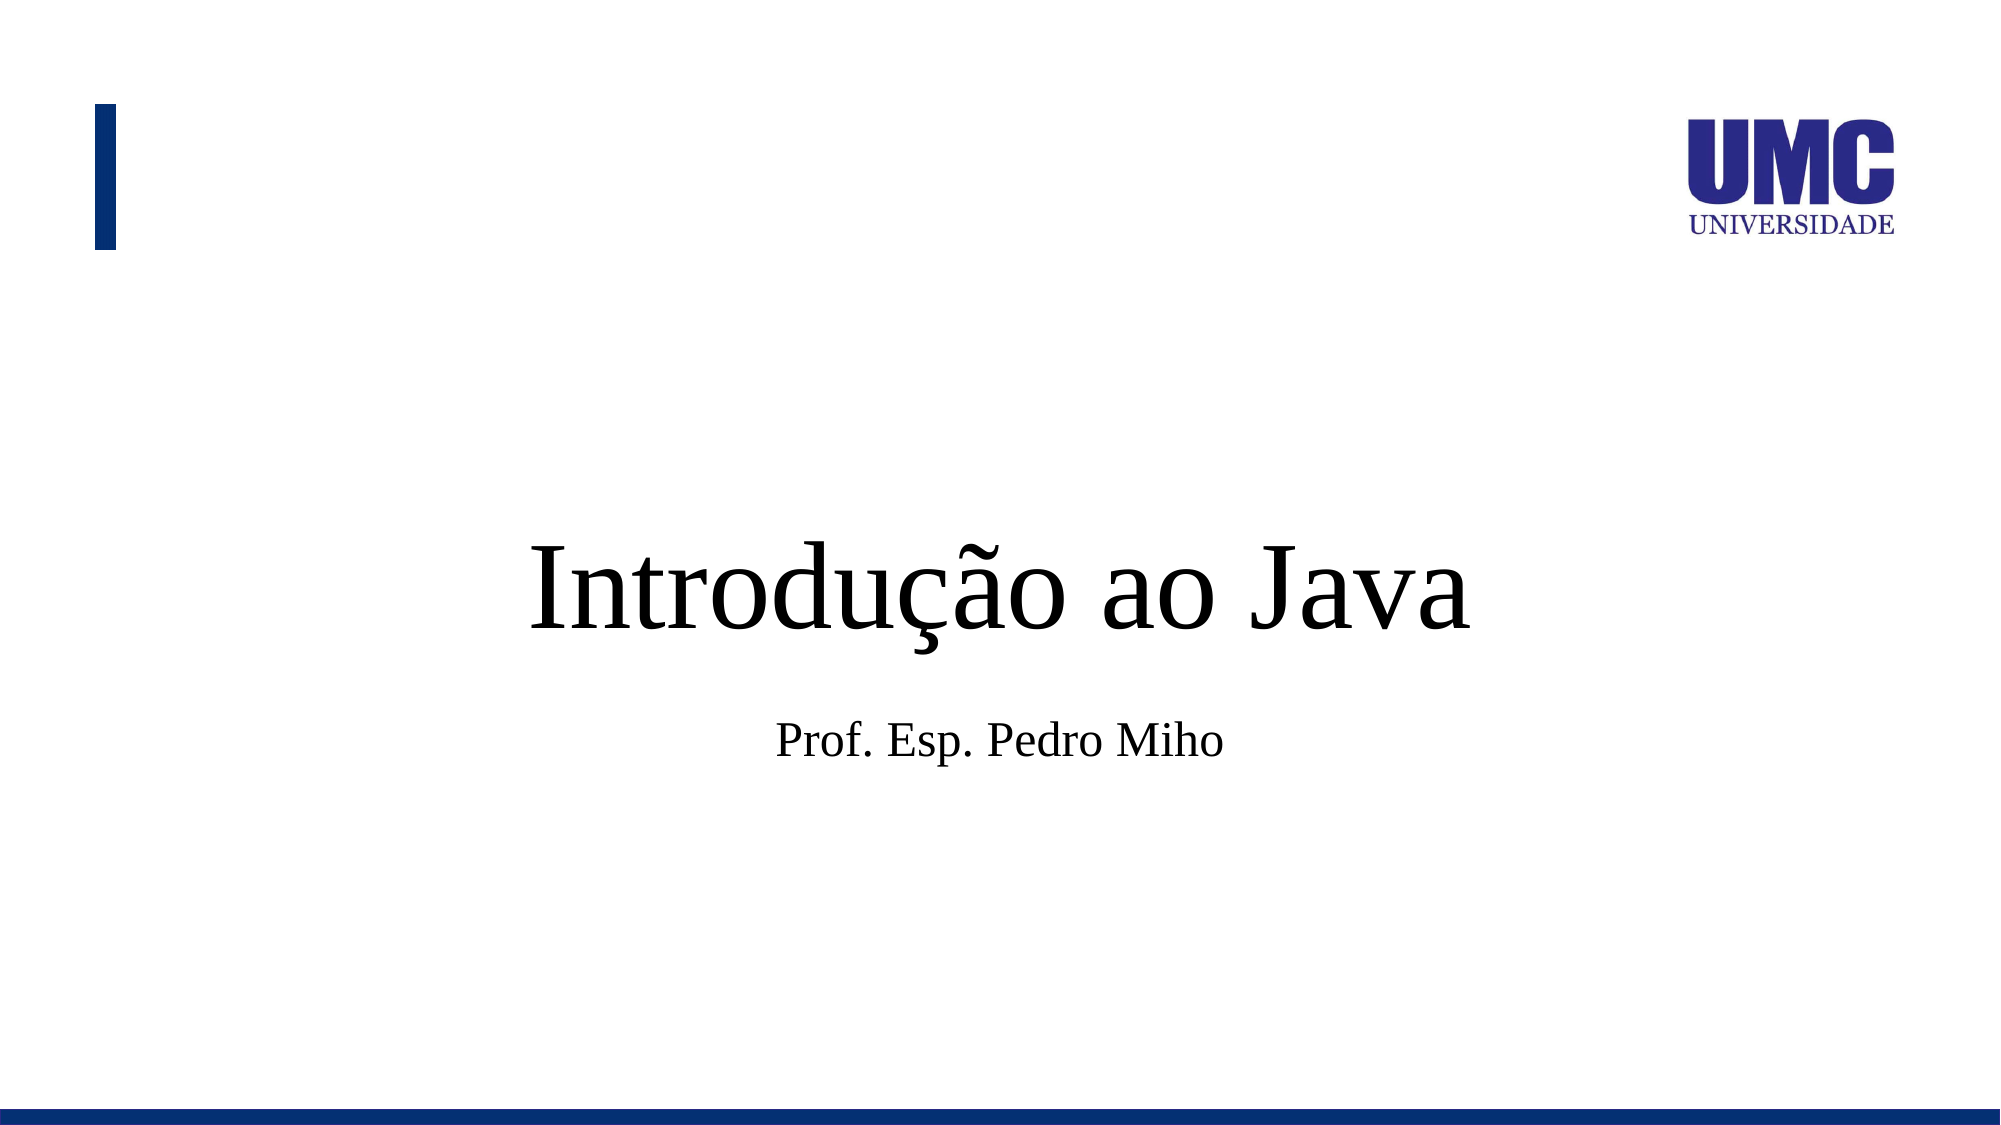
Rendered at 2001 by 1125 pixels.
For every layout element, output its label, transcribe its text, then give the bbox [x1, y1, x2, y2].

subtitle Prof. Esp. Pedro Miho [249, 698, 1750, 971]
picture [1, 1110, 1999, 1124]
picture [95, 104, 116, 250]
title Introdução ao Java [249, 271, 1750, 663]
picture [1686, 117, 1896, 237]
